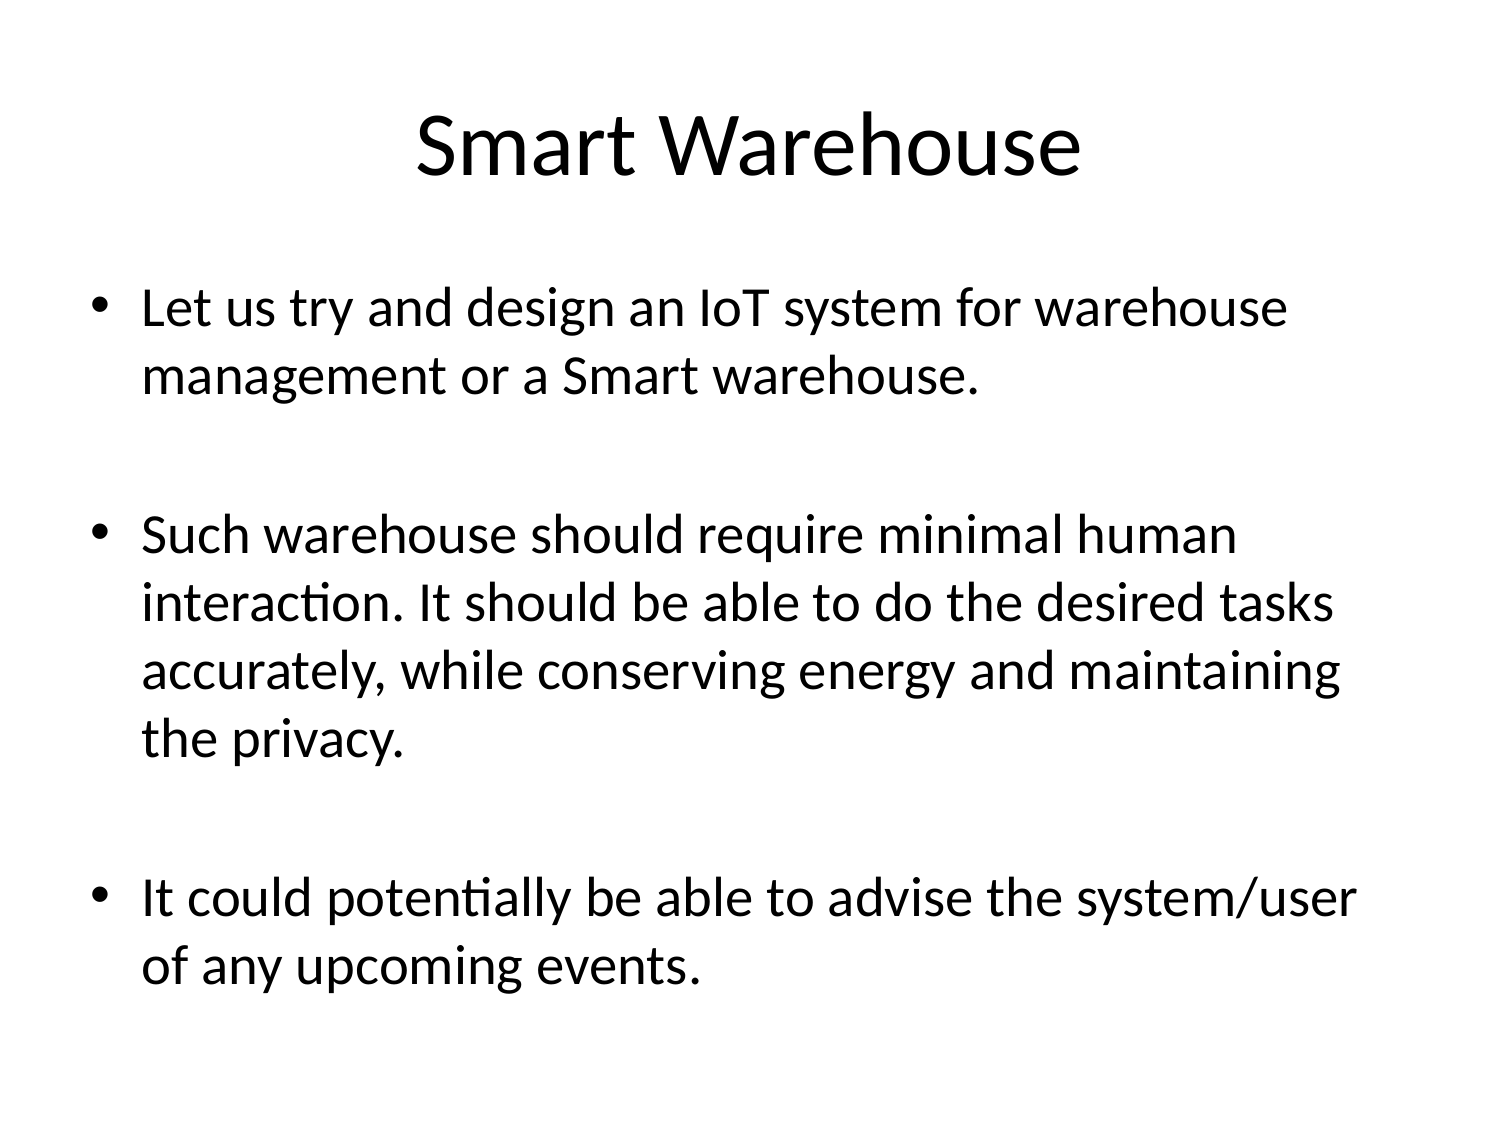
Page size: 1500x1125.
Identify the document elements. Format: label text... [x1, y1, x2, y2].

list Let us try and design an IoT system for warehouse management or a Smart warehouse. Such warehouse should require minimal human interaction. It should be able to do the desired tasks accurately, while conserving energy and maintaining the privacy. It could potentially be able to advise the system/user of any upcoming events. [75, 262, 1425, 1005]
title Smart Warehouse [75, 45, 1425, 233]
